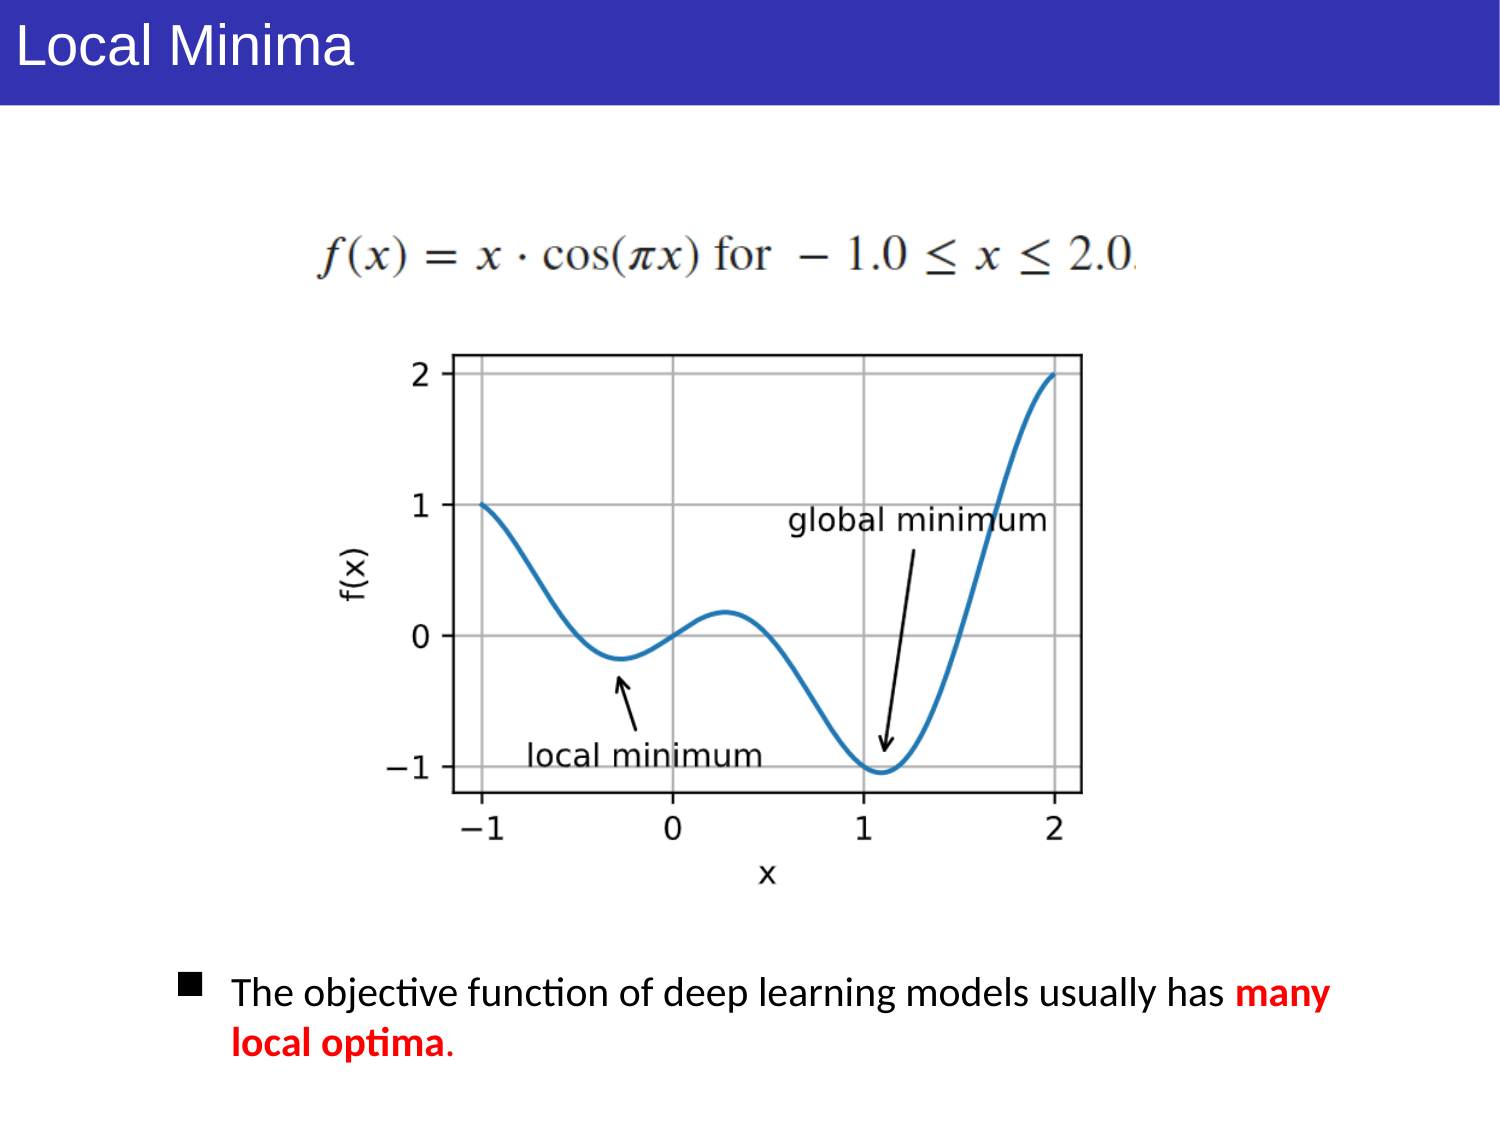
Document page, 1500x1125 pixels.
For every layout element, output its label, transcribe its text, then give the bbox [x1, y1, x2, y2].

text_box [0, 0, 1500, 106]
picture [297, 201, 1136, 303]
text_box The objective function of deep learning models usually has many local optima. [159, 957, 1359, 1073]
picture [325, 337, 1136, 898]
